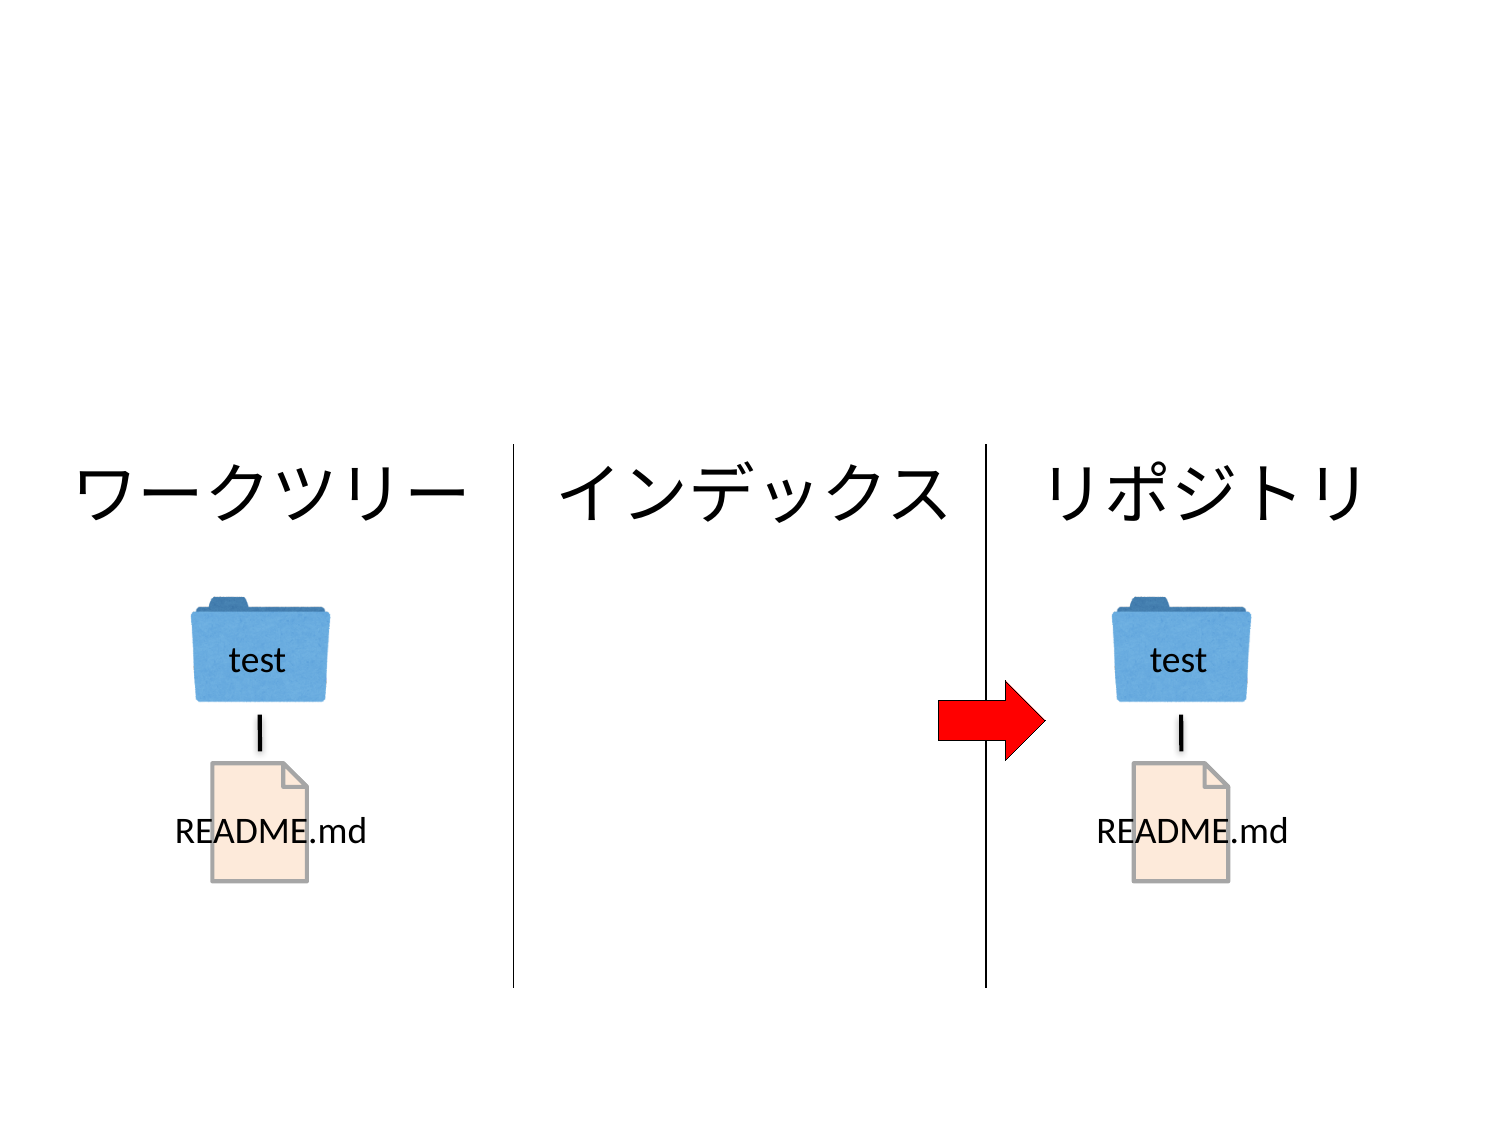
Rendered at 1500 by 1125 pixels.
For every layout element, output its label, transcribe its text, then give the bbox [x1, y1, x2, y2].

text_box [938, 700, 981, 741]
text_box README.md [1081, 798, 1128, 859]
text_box ワークツリー [56, 444, 487, 539]
picture [182, 585, 337, 715]
picture [1104, 585, 1259, 715]
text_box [212, 762, 308, 882]
text_box [990, 680, 1046, 761]
text_box README.md [312, 798, 383, 859]
text_box README.md [160, 798, 207, 859]
text_box リポジトリ [1023, 444, 1387, 539]
text_box README.md [1233, 798, 1304, 859]
text_box インデックス [540, 444, 969, 539]
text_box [1133, 762, 1229, 882]
